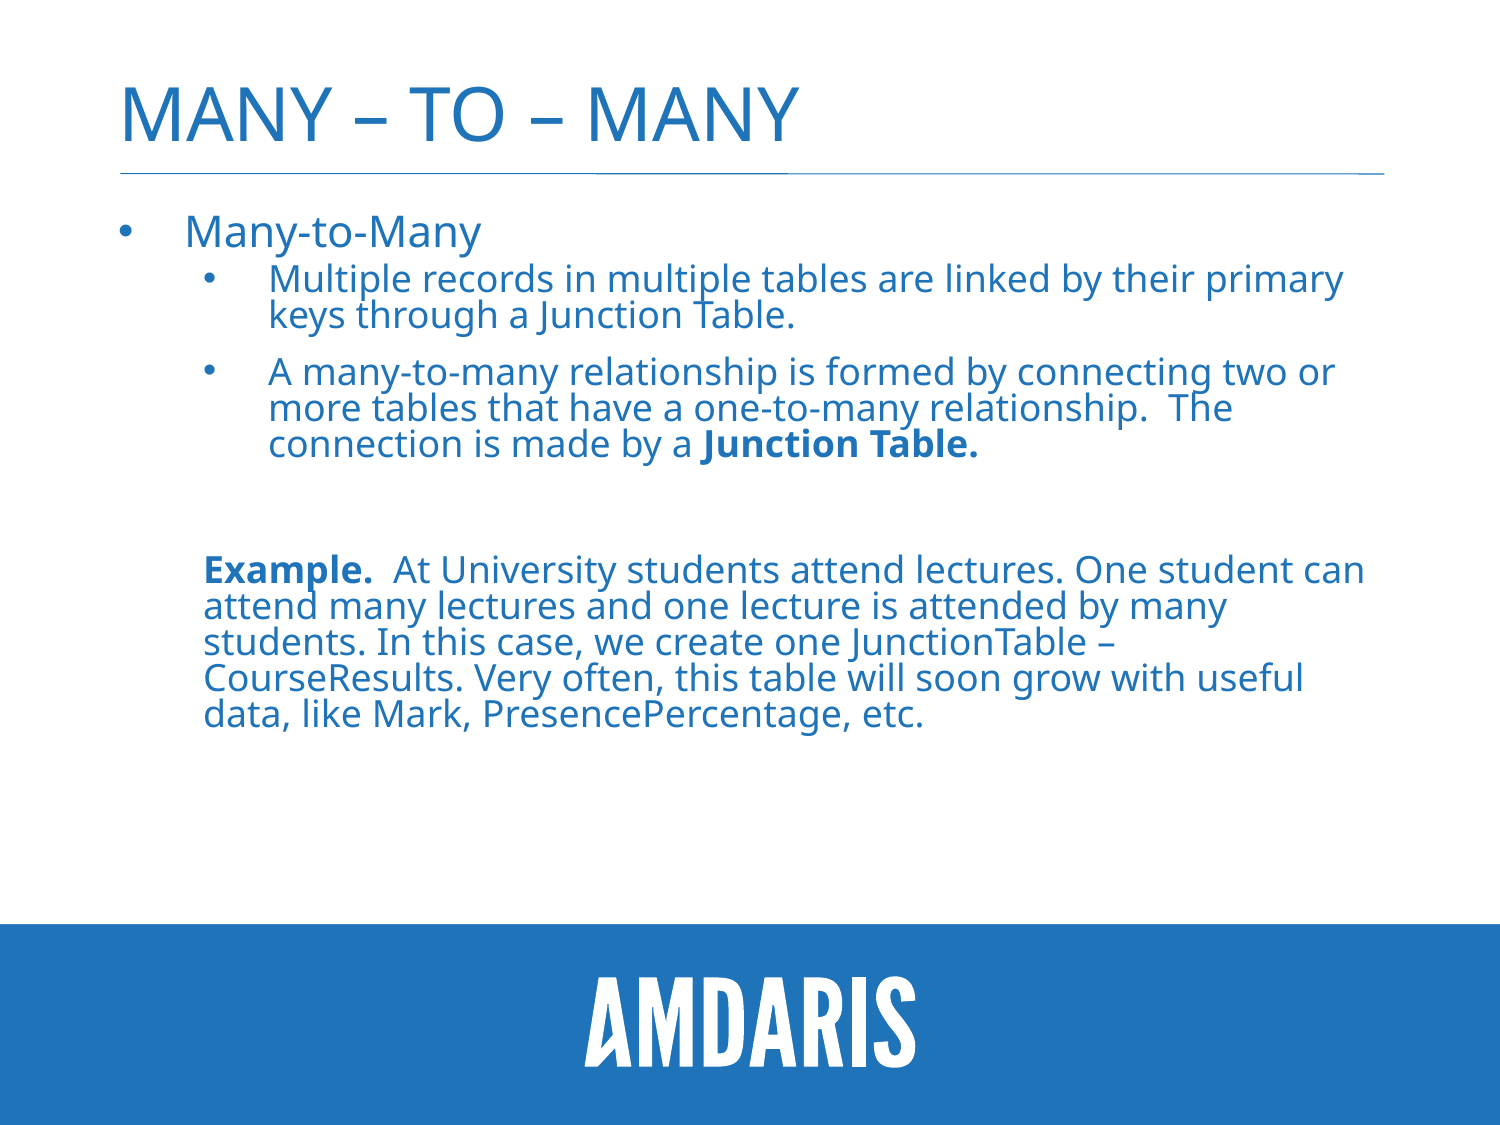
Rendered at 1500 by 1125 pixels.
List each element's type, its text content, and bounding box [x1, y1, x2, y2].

title Many – to – Many [103, 59, 1397, 175]
list Many-to-Many Multiple records in multiple tables are linked by their primary keys through a Junction Table. A many-to-many relationship is formed by connecting two or more tables that have a one-to-many relationship. The connection is made by a Junction Table. Example. At University students attend lectures. One student can attend many lectures and one lecture is attended by many students. In this case, we create one JunctionTable – CourseResults. Very often, this table will soon grow with useful data, like Mark, PresencePercentage, etc. [103, 206, 1397, 887]
